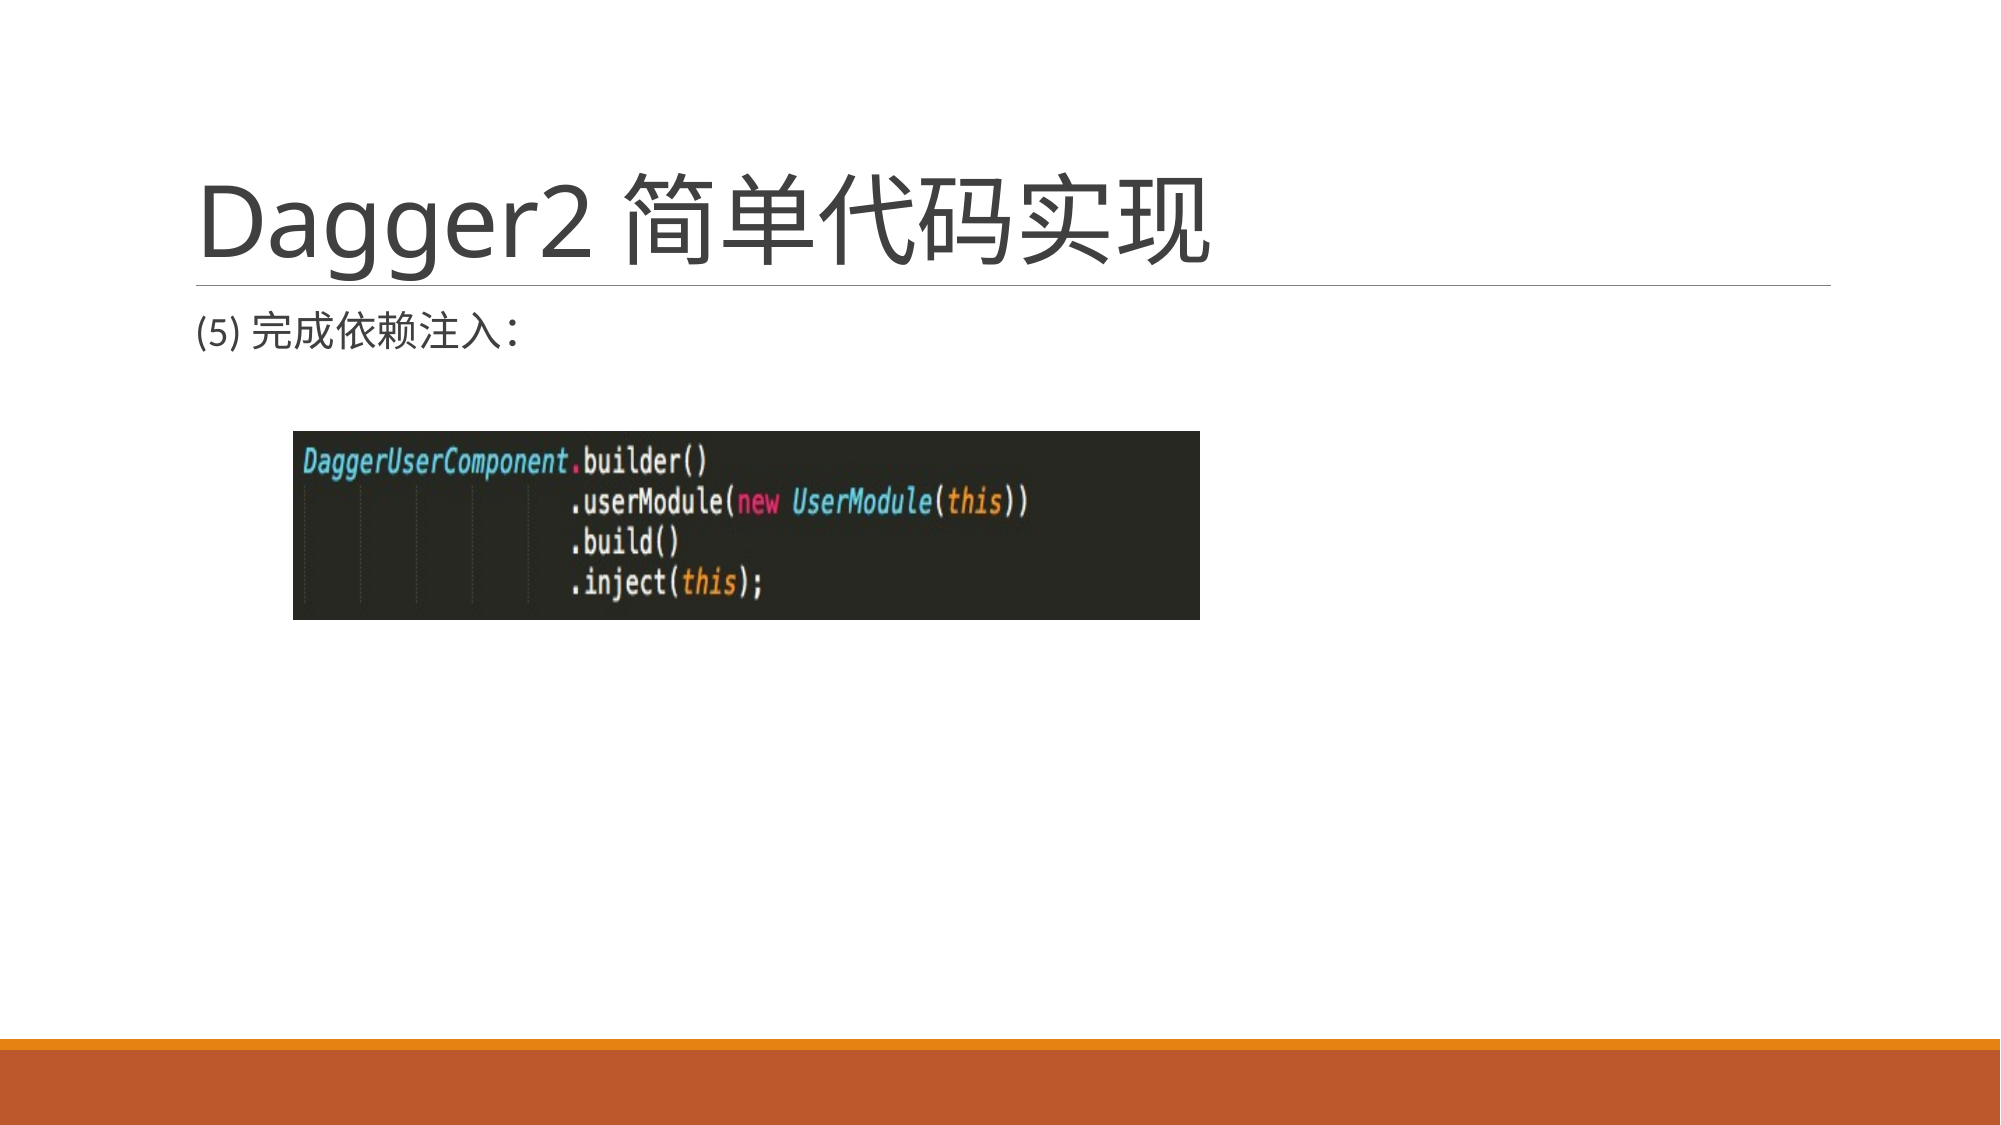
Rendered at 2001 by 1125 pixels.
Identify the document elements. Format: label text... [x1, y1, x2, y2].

picture [293, 430, 1201, 621]
title Dagger2简单代码实现 [180, 47, 1830, 285]
list (5)完成依赖注入： [180, 302, 1830, 963]
